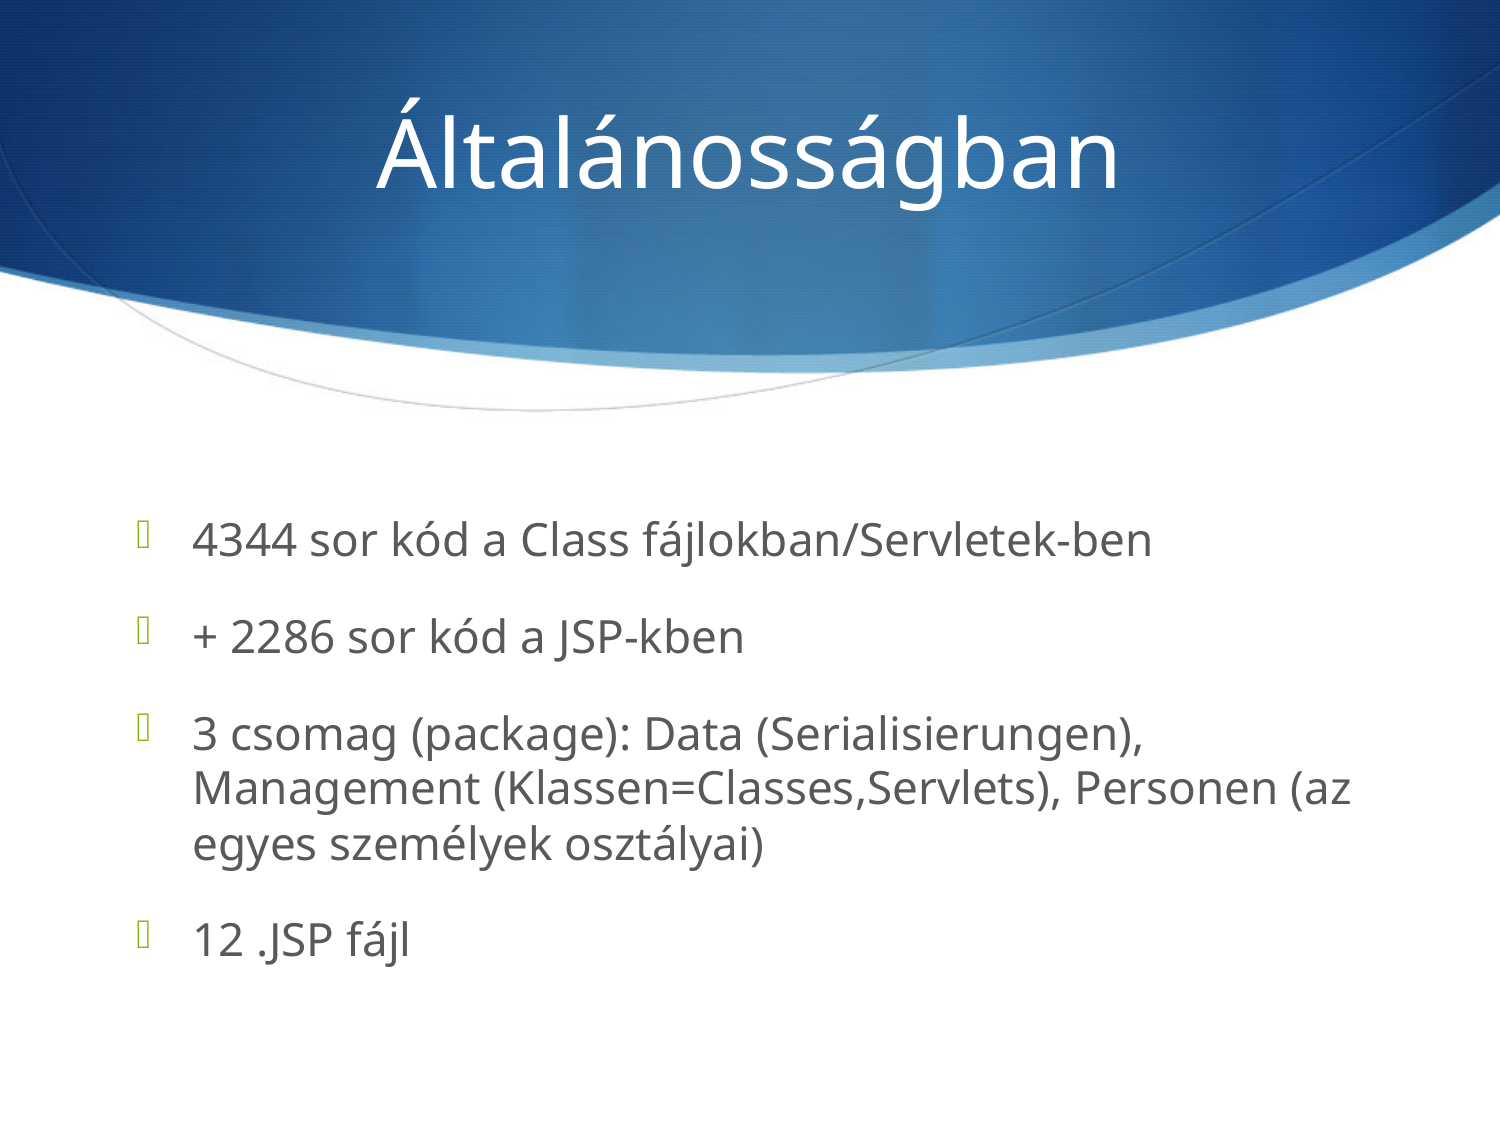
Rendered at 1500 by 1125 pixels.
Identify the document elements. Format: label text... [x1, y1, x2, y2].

title Általánosságban [75, 56, 1425, 245]
picture [0, 0, 1500, 1125]
list 4344 sor kód a Class fájlokban/Servletek-ben + 2286 sor kód a JSP-kben 3 csomag (package): Data (Serialisierungen), Management (Klassen=Classes,Servlets), Personen (az egyes személyek osztályai) 12 .JSP fájl [121, 503, 1379, 1040]
